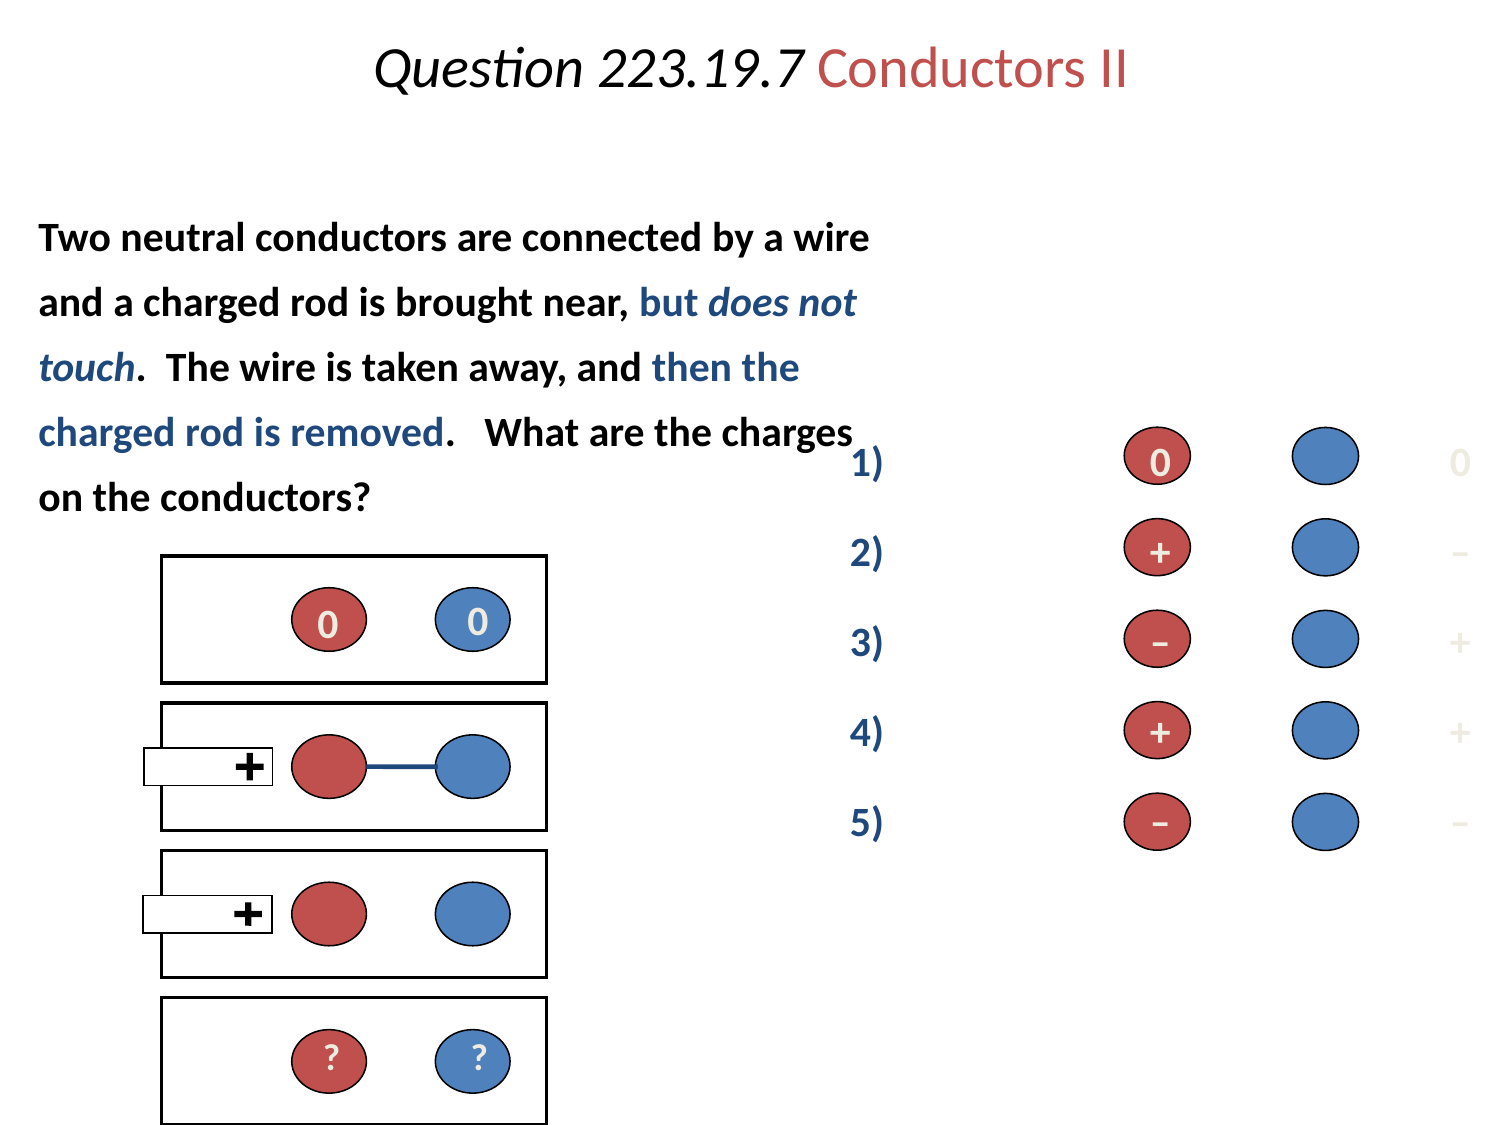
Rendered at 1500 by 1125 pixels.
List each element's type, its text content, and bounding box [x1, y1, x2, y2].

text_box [160, 997, 547, 1125]
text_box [160, 702, 547, 831]
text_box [160, 555, 547, 684]
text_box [160, 850, 547, 978]
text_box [235, 754, 264, 779]
title Question 223.19.7 Conductors II [153, 0, 1350, 138]
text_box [962, 426, 1359, 855]
list Two neutral conductors are connected by a wire and a charged rod is brought near, but does not touch. The wire is taken away, and then the charged rod is removed. What are the charges on the conductors? [0, 187, 898, 797]
text_box [143, 747, 155, 786]
text_box [142, 895, 155, 933]
